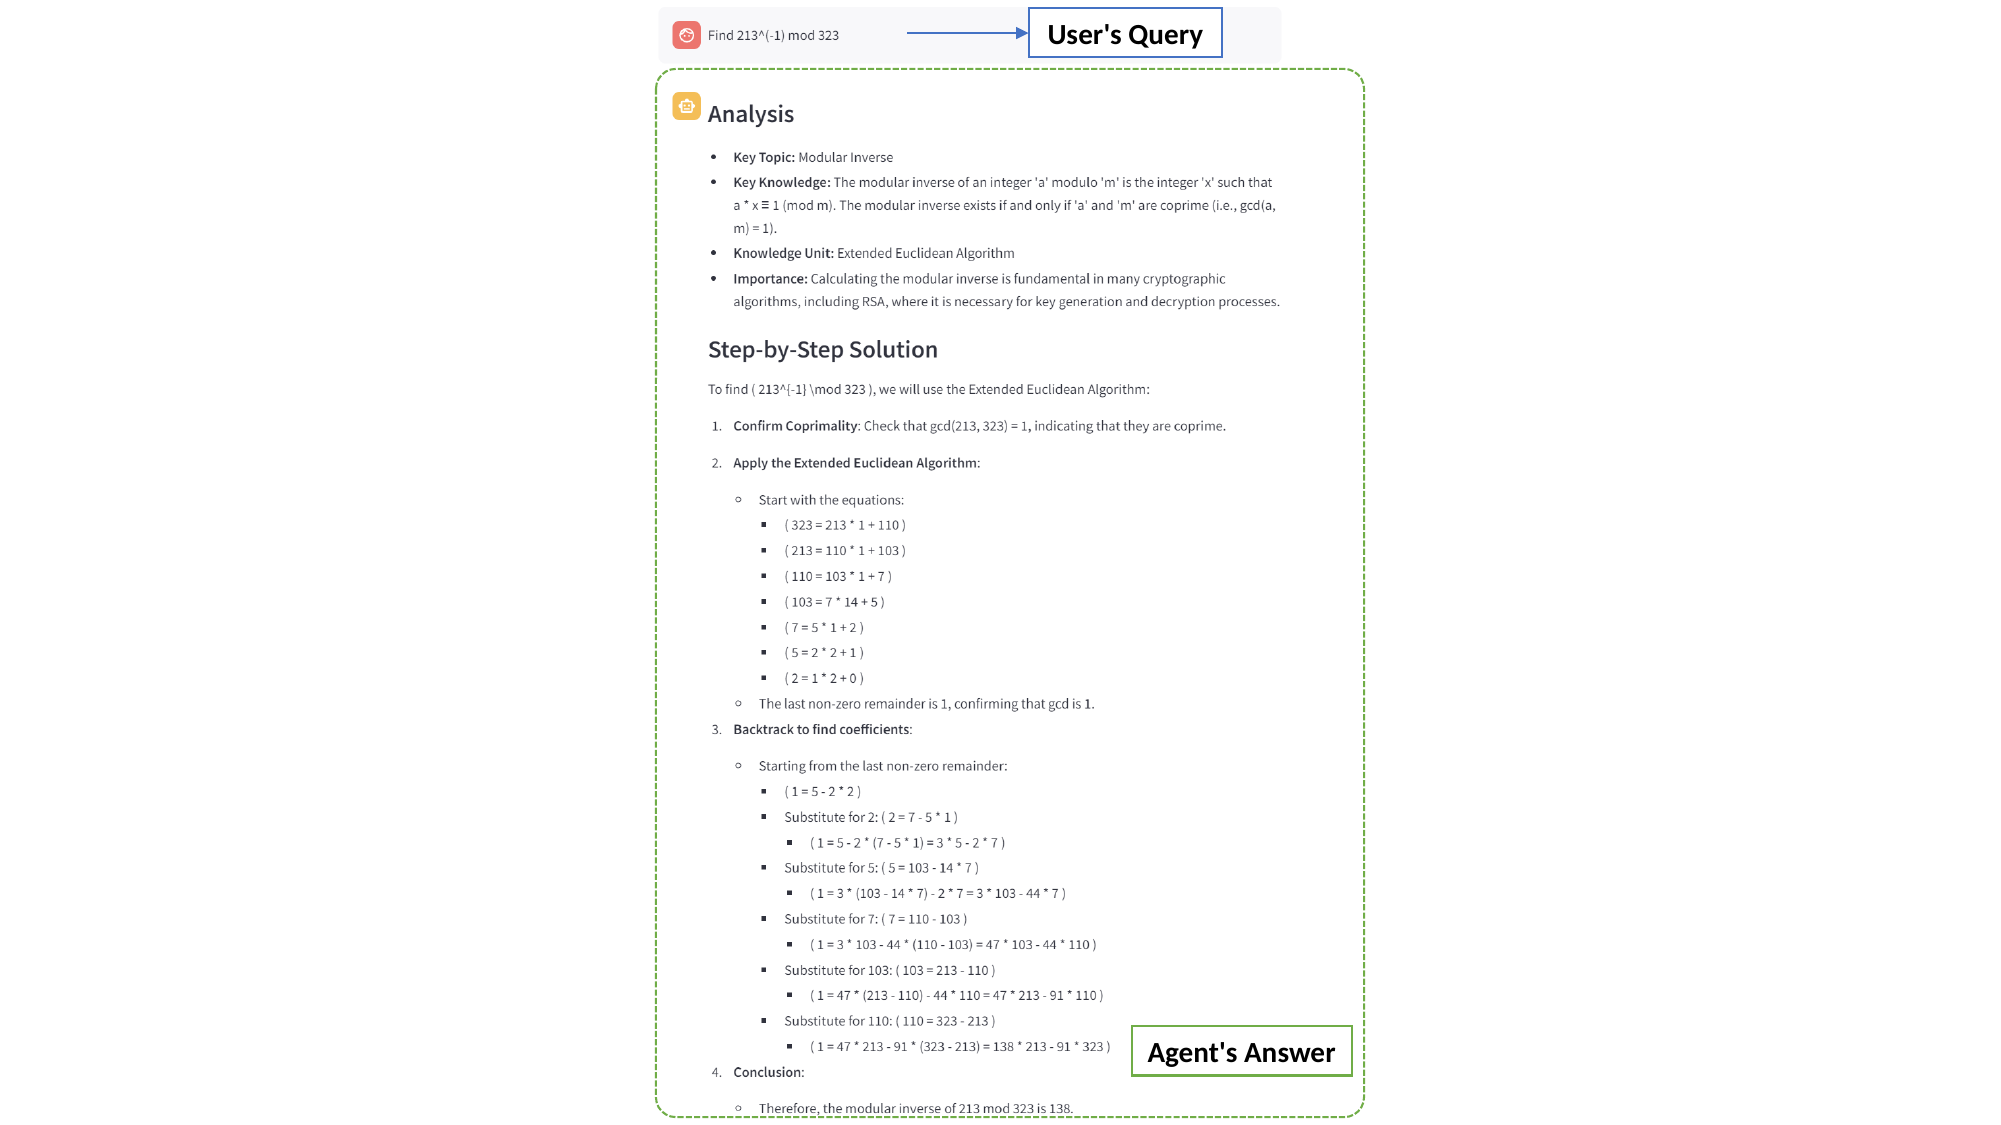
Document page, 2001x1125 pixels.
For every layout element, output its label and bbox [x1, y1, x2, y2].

text_box [1348, 68, 1366, 1118]
picture [652, 0, 1348, 1125]
